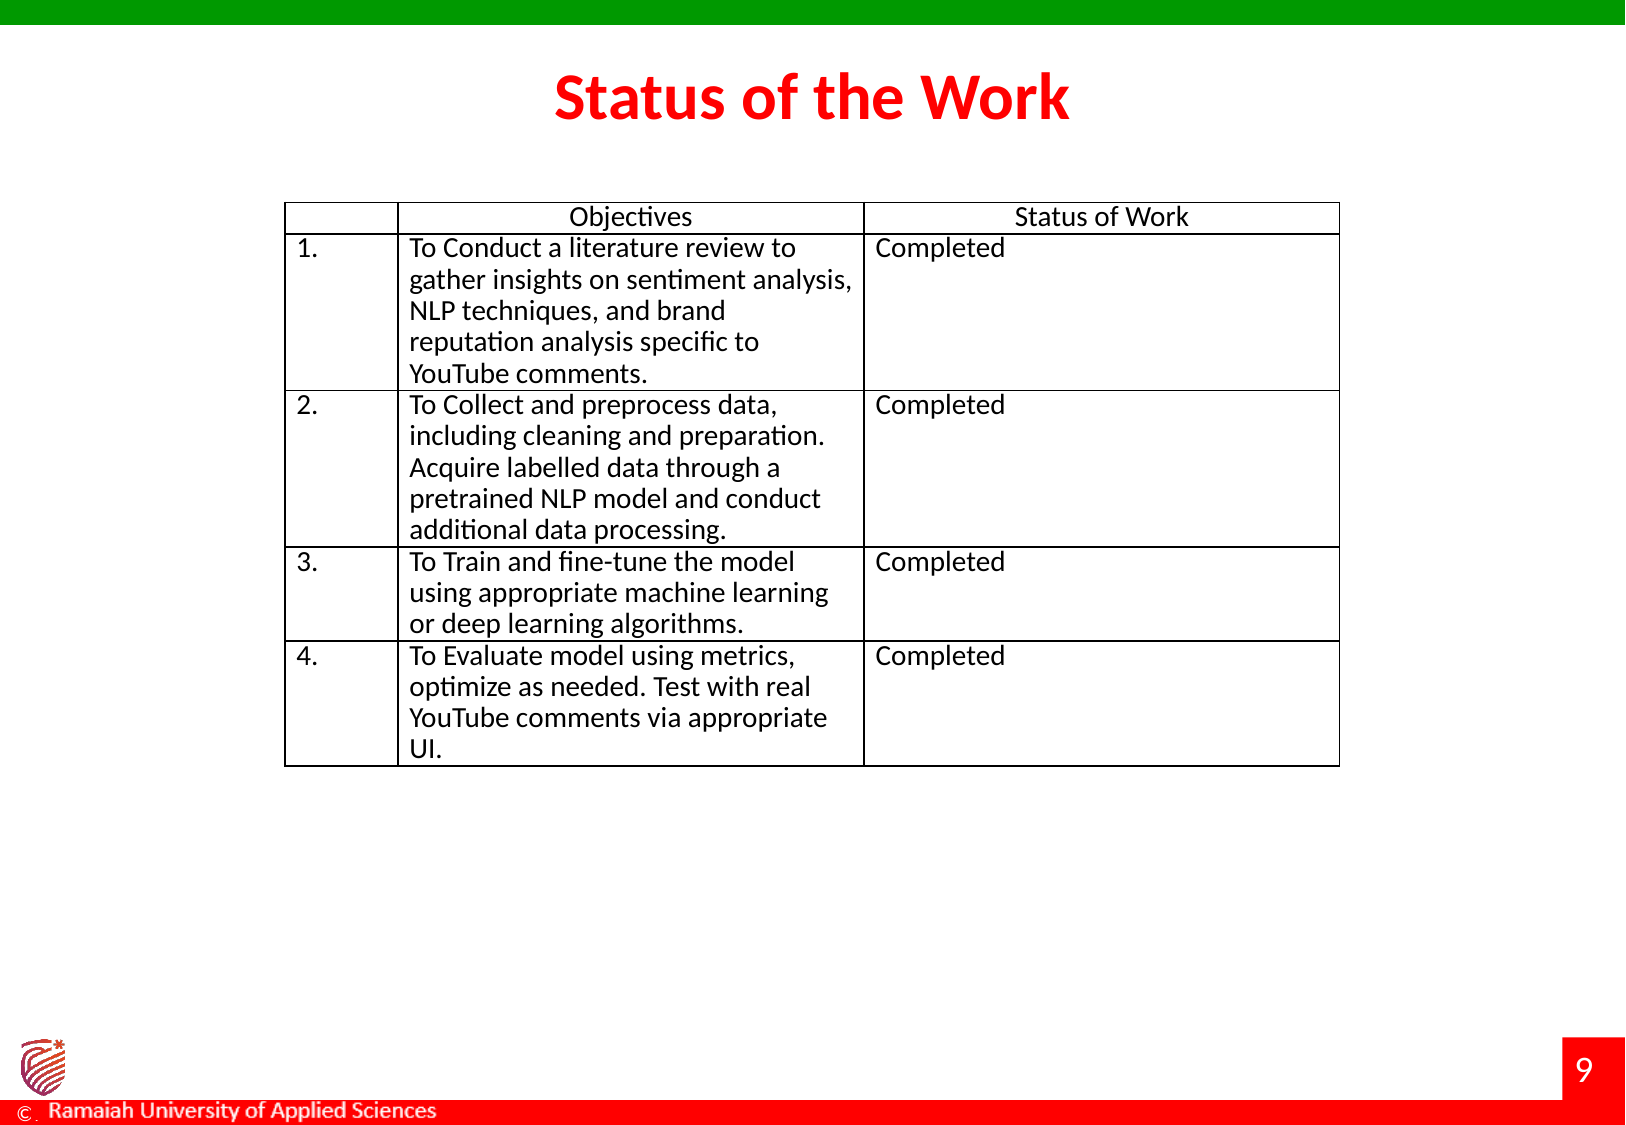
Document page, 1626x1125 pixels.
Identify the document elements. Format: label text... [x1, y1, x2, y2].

table_cell To Evaluate model using metrics, optimize as needed. Test with real YouTube comments via appropriate UI. [399, 642, 863, 765]
table_cell 2. [286, 391, 397, 546]
table_header [286, 203, 397, 233]
table_cell Completed [865, 548, 1339, 640]
table_cell 4. [286, 642, 397, 765]
table_cell To Conduct a literature review to gather insights on sentiment analysis, NLP techniques, and brand reputation analysis specific to YouTube comments. [399, 235, 863, 390]
picture [21, 1039, 65, 1096]
table_cell 3. [286, 548, 397, 640]
table_cell Completed [865, 235, 1339, 390]
table_cell Completed [865, 642, 1339, 765]
table_header Status of Work [865, 203, 1339, 233]
table_cell 1. [286, 235, 397, 390]
table_cell To Collect and preprocess data, including cleaning and preparation. Acquire labelled data through a pretrained NLP model and conduct additional data processing. [399, 391, 863, 546]
picture [44, 1100, 442, 1125]
title Status of the Work [81, 45, 1544, 185]
table_header Objectives [399, 203, 863, 233]
table_cell To Train and fine-tune the model using appropriate machine learning or deep learning algorithms. [399, 548, 863, 640]
table_cell Completed [865, 391, 1339, 546]
